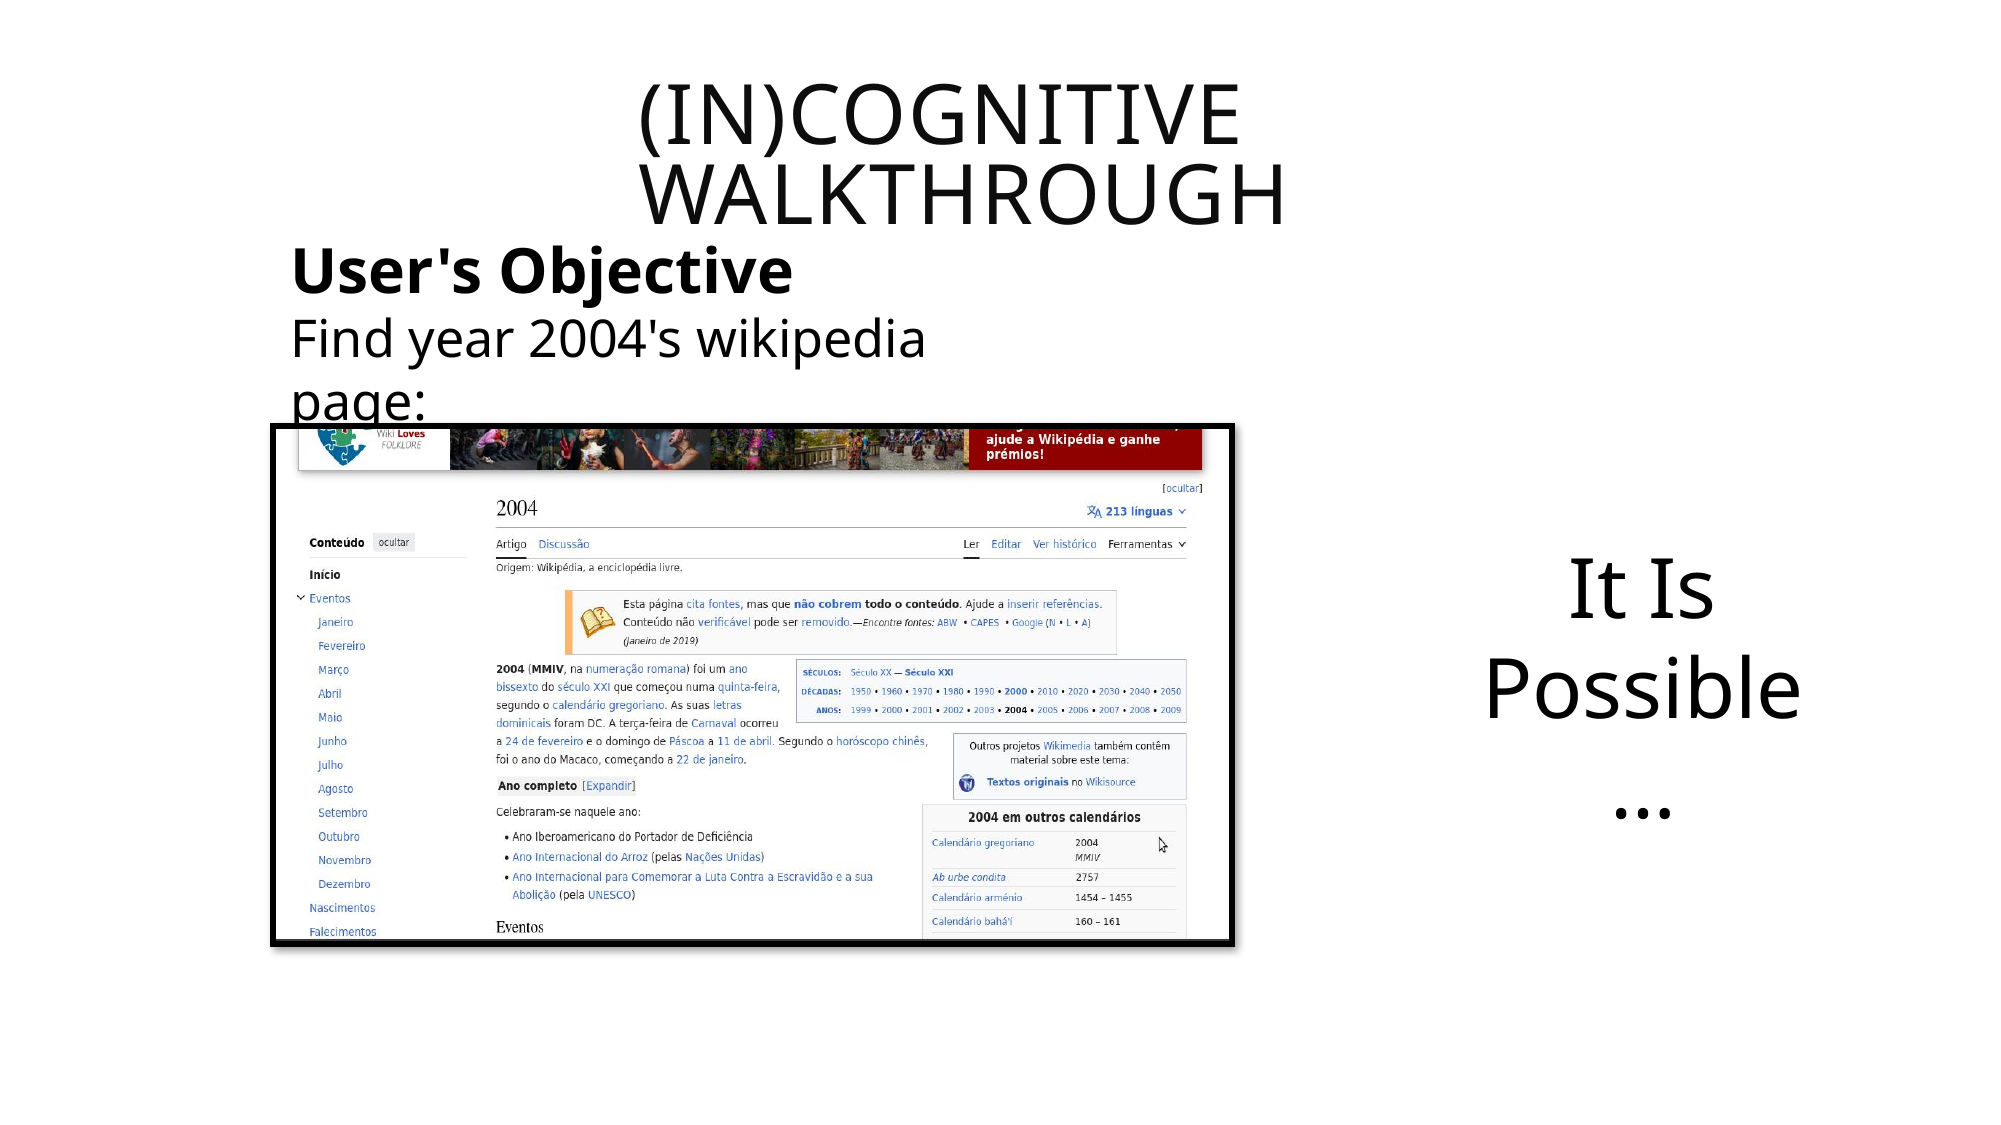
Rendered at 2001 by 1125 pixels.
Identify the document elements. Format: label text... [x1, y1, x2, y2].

text_box User's Objective Find year 2004's wikipedia page: [275, 223, 1076, 421]
picture [275, 428, 1230, 942]
text_box It Is Possible … [1418, 527, 1869, 843]
text_box (in)Cognitive walkthrough [623, 73, 1459, 249]
